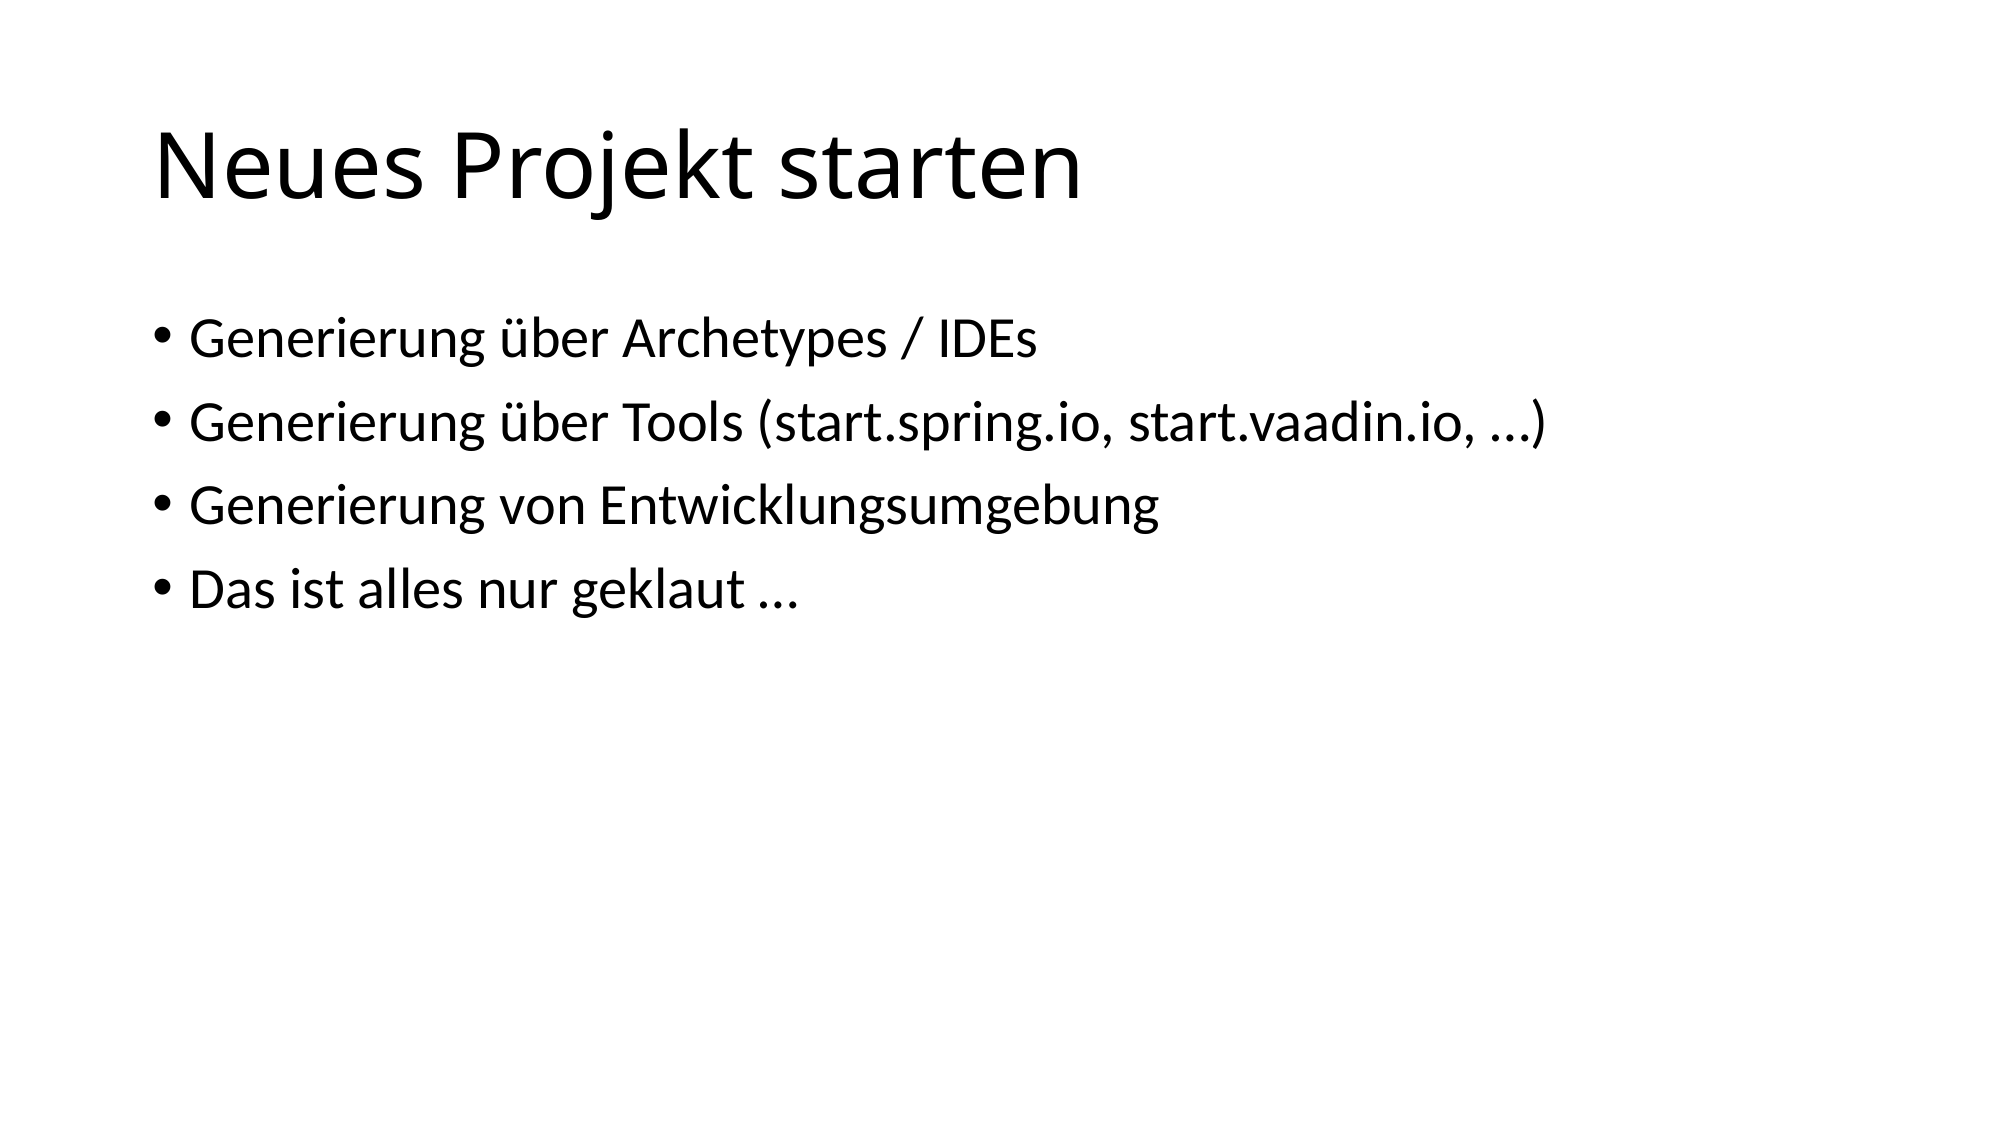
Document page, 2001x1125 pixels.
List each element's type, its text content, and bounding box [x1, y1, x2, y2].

list Generierung über Archetypes / IDEs Generierung über Tools (start.spring.io, start.vaadin.io, …) Generierung von Entwicklungsumgebung Das ist alles nur geklaut … [137, 299, 1863, 1014]
title Neues Projekt starten [137, 59, 1863, 278]
